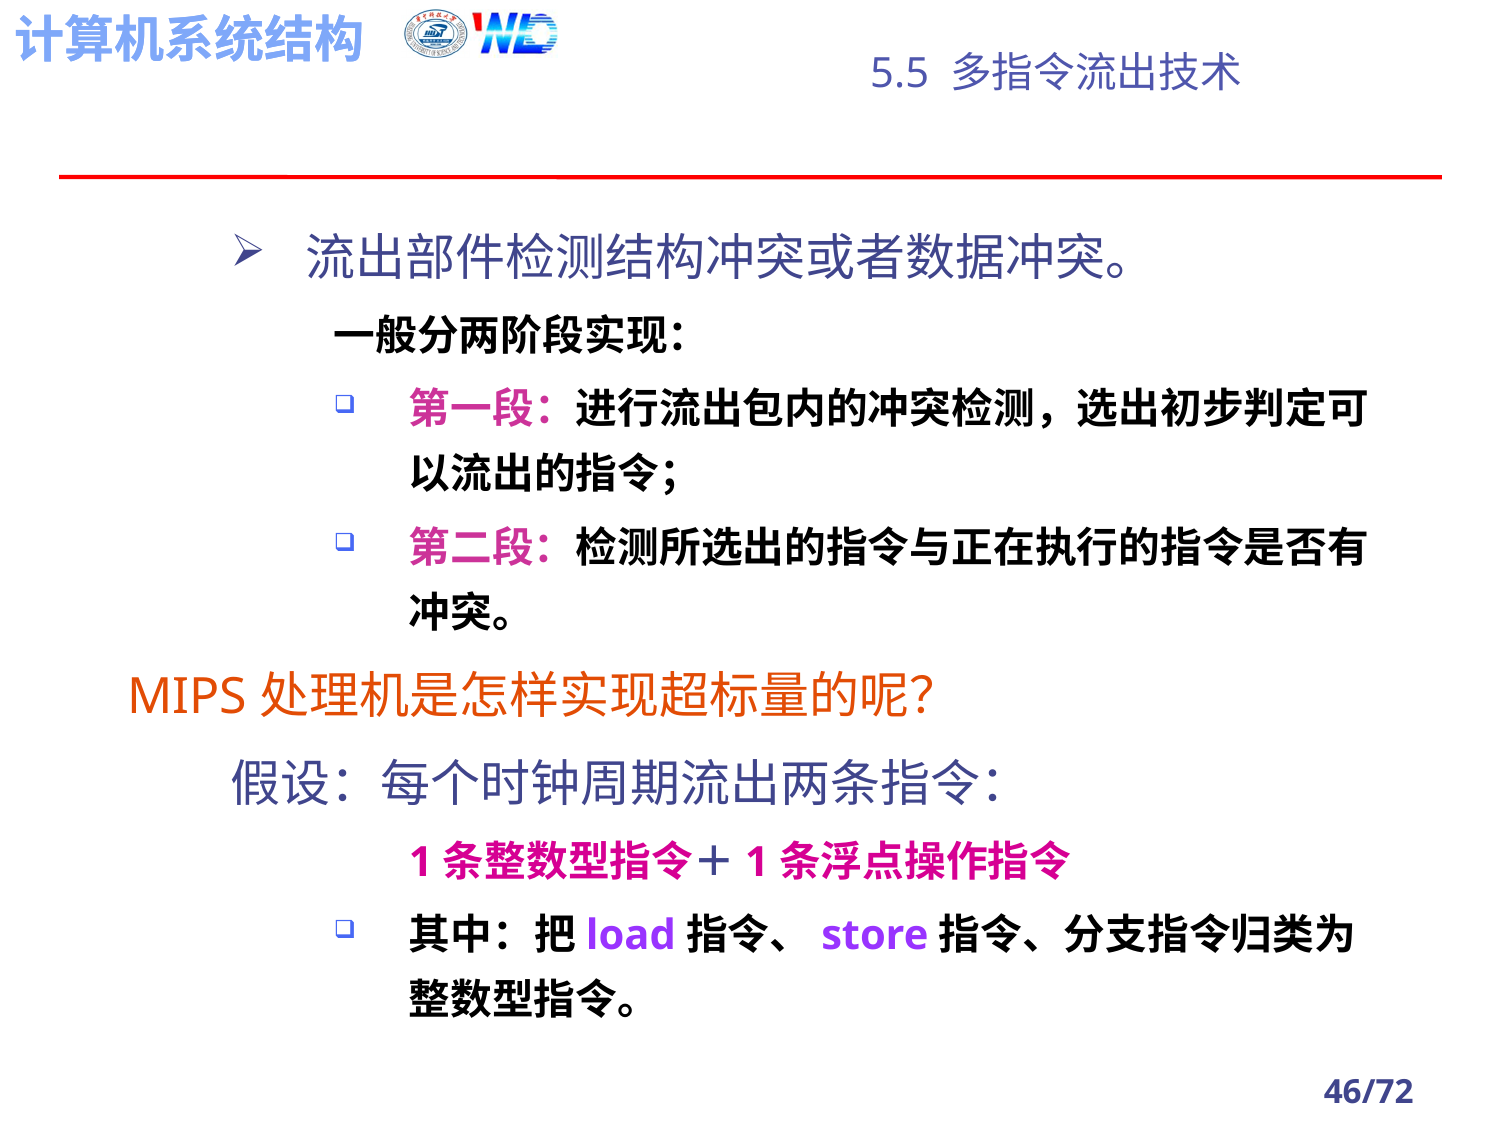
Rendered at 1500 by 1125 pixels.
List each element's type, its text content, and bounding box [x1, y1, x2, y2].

title 5.5 多指令流出技术 [637, 40, 1476, 104]
picture [401, 9, 558, 58]
list 流出部件检测结构冲突或者数据冲突。 一般分两阶段实现： 第一段：进行流出包内的冲突检测，选出初步判定可以流出的指令； 第二段：检测所选出的指令与正在执行的指令是否有冲突。 MIPS处理机是怎样实现超标量的呢？ 假设：每个时钟周期流出两条指令： 1条整数型指令＋1条浮点操作指令 其中：把load指令、store指令、分支指令归类为整数型指令。 [112, 199, 1412, 1013]
